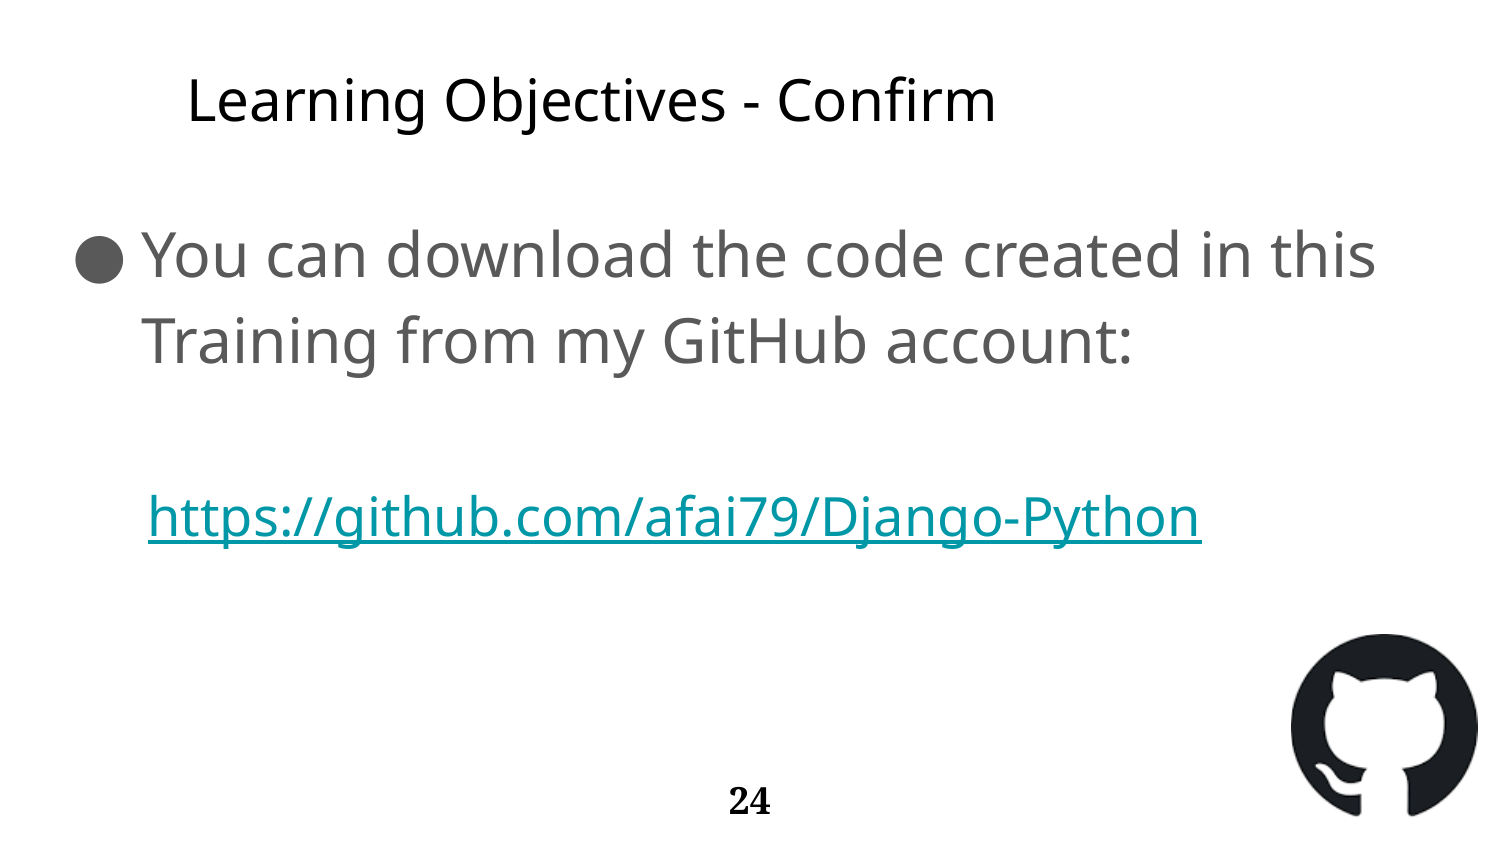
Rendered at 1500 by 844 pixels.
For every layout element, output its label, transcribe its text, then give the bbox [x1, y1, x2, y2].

title Learning Objectives - Confirm [171, 48, 1449, 143]
picture [1291, 633, 1479, 821]
text_box 24 [575, 756, 925, 835]
list You can download the code created in this Training from my GitHub account: https://github.com/afai79/Django-Python [51, 189, 1449, 750]
